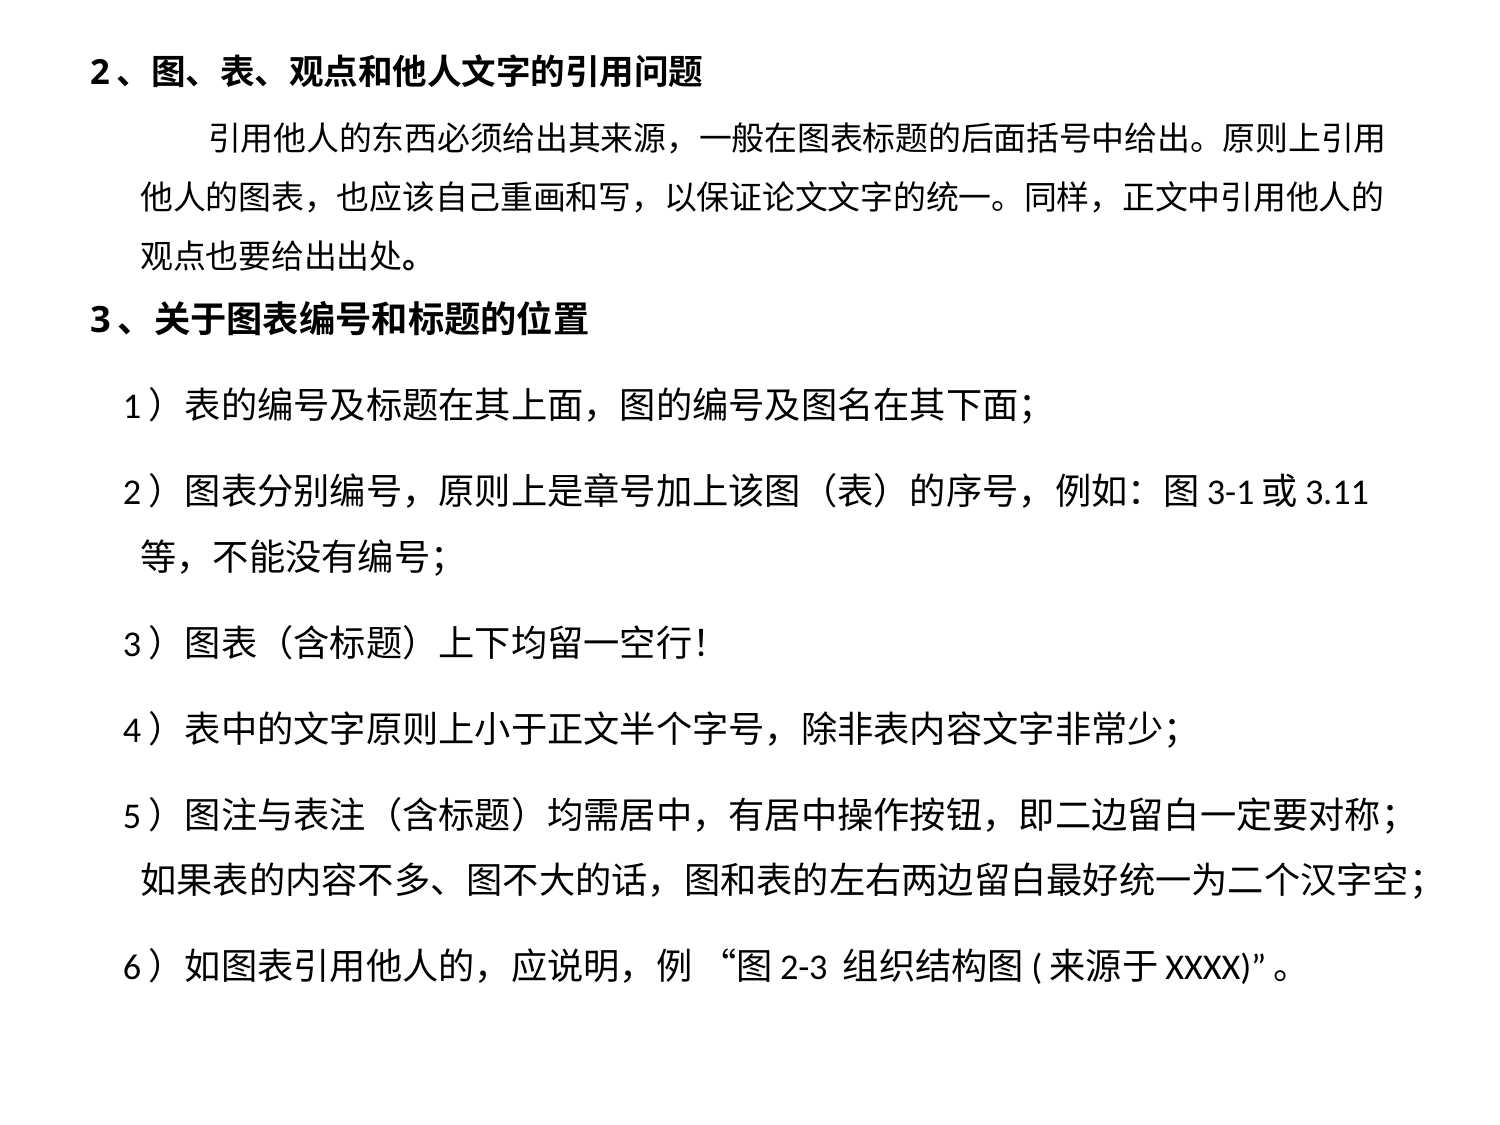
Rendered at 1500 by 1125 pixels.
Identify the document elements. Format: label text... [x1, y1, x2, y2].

list 2、图、表、观点和他人文字的引用问题 引用他人的东西必须给出其来源，一般在图表标题的后面括号中给出。原则上引用他人的图表，也应该自己重画和写，以保证论文文字的统一。同样，正文中引用他人的观点也要给出出处。 3、关于图表编号和标题的位置 1）表的编号及标题在其上面，图的编号及图名在其下面； 2）图表分别编号，原则上是章号加上该图（表）的序号，例如：图3-1或3.11等，不能没有编号； 3）图表（含标题）上下均留一空行！ 4）表中的文字原则上小于正文半个字号，除非表内容文字非常少； 5）图注与表注（含标题）均需居中，有居中操作按钮，即二边留白一定要对称；如果表的内容不多、图不大的话，图和表的左右两边留白最好统一为二个汉字空； 6）如图表引用他人的，应说明，例 “图2-3 组织结构图(来源于XXXX)”。 [75, 42, 1425, 1071]
